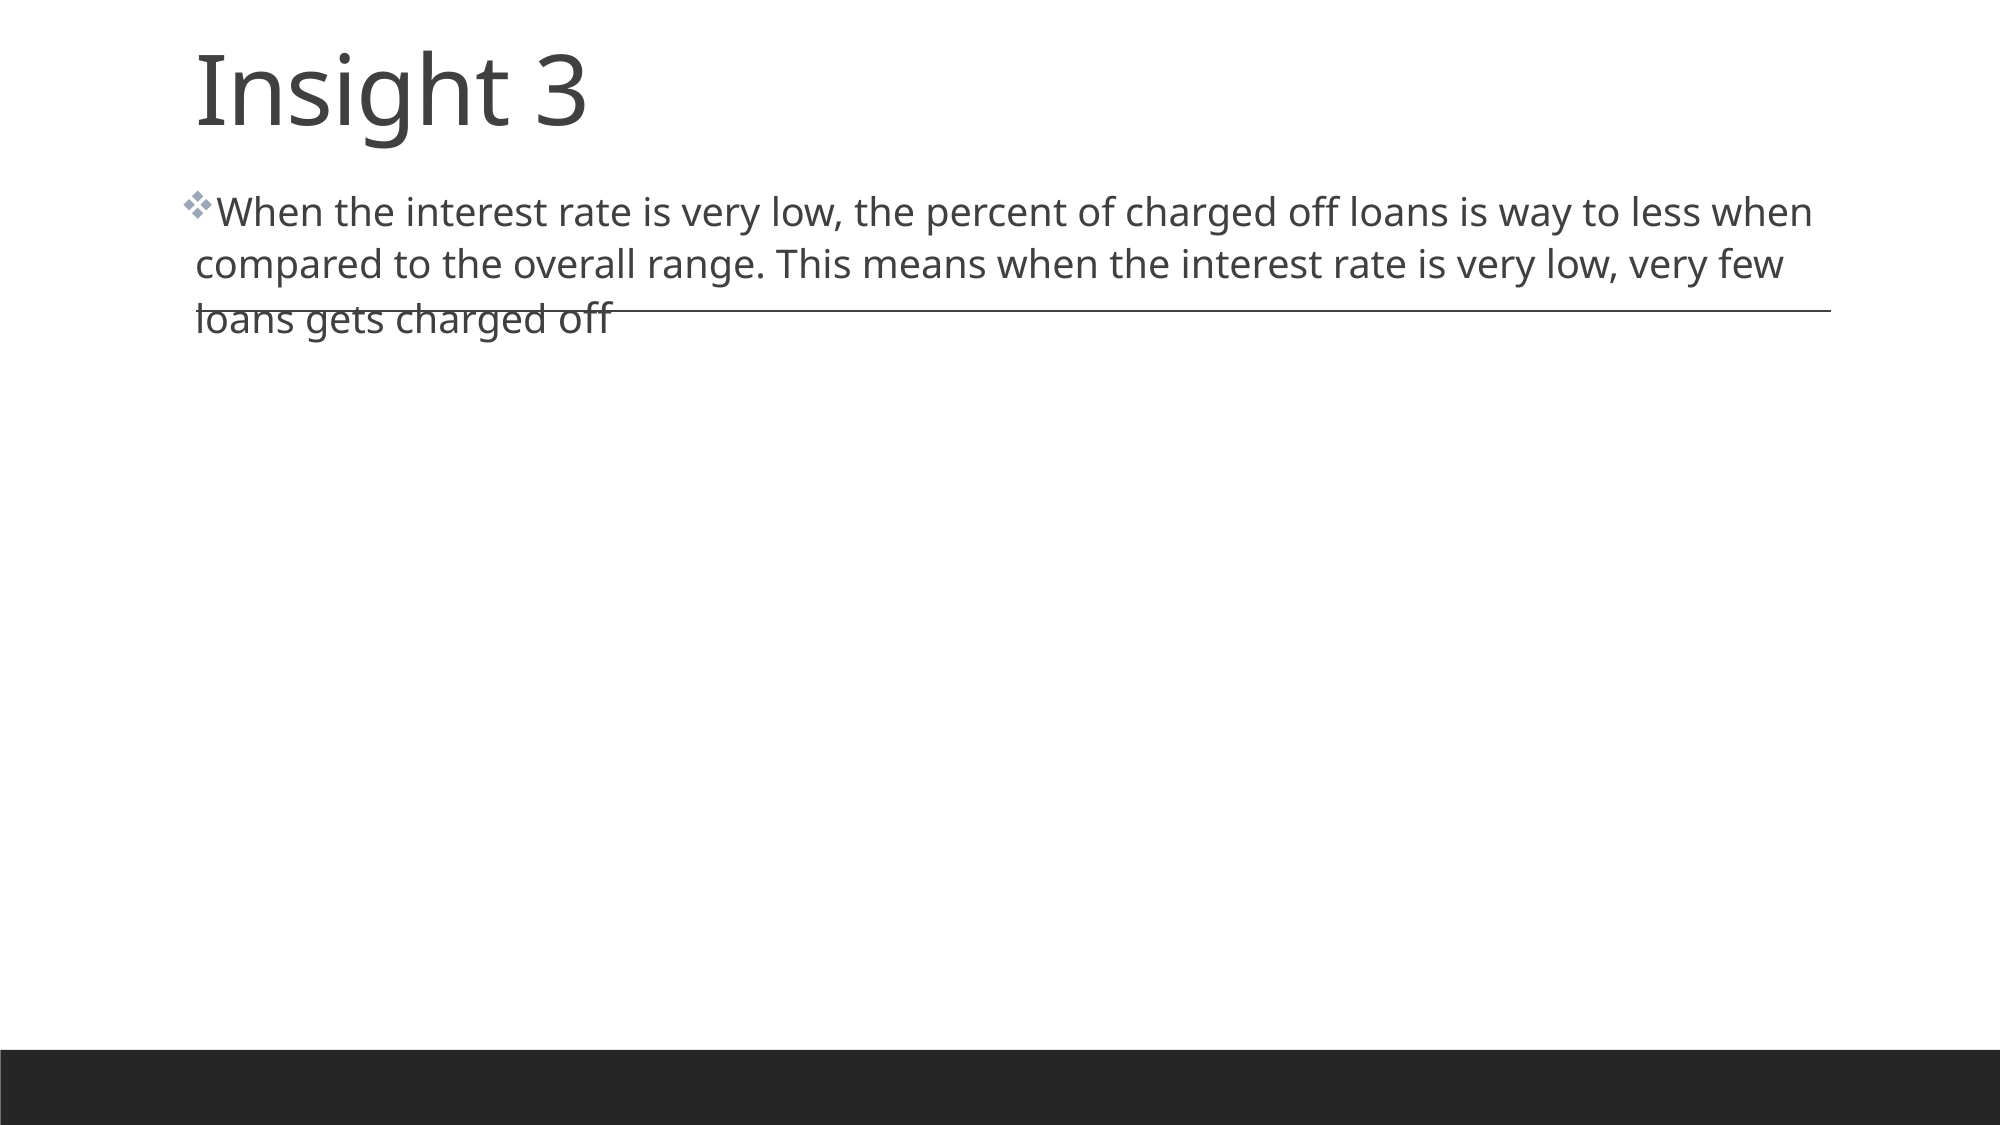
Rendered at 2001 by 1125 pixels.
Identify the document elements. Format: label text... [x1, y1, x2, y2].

title Insight 3 [180, 31, 1830, 155]
list When the interest rate is very low, the percent of charged off loans is way to less when compared to the overall range. This means when the interest rate is very low, very few loans gets charged off [180, 174, 1830, 938]
